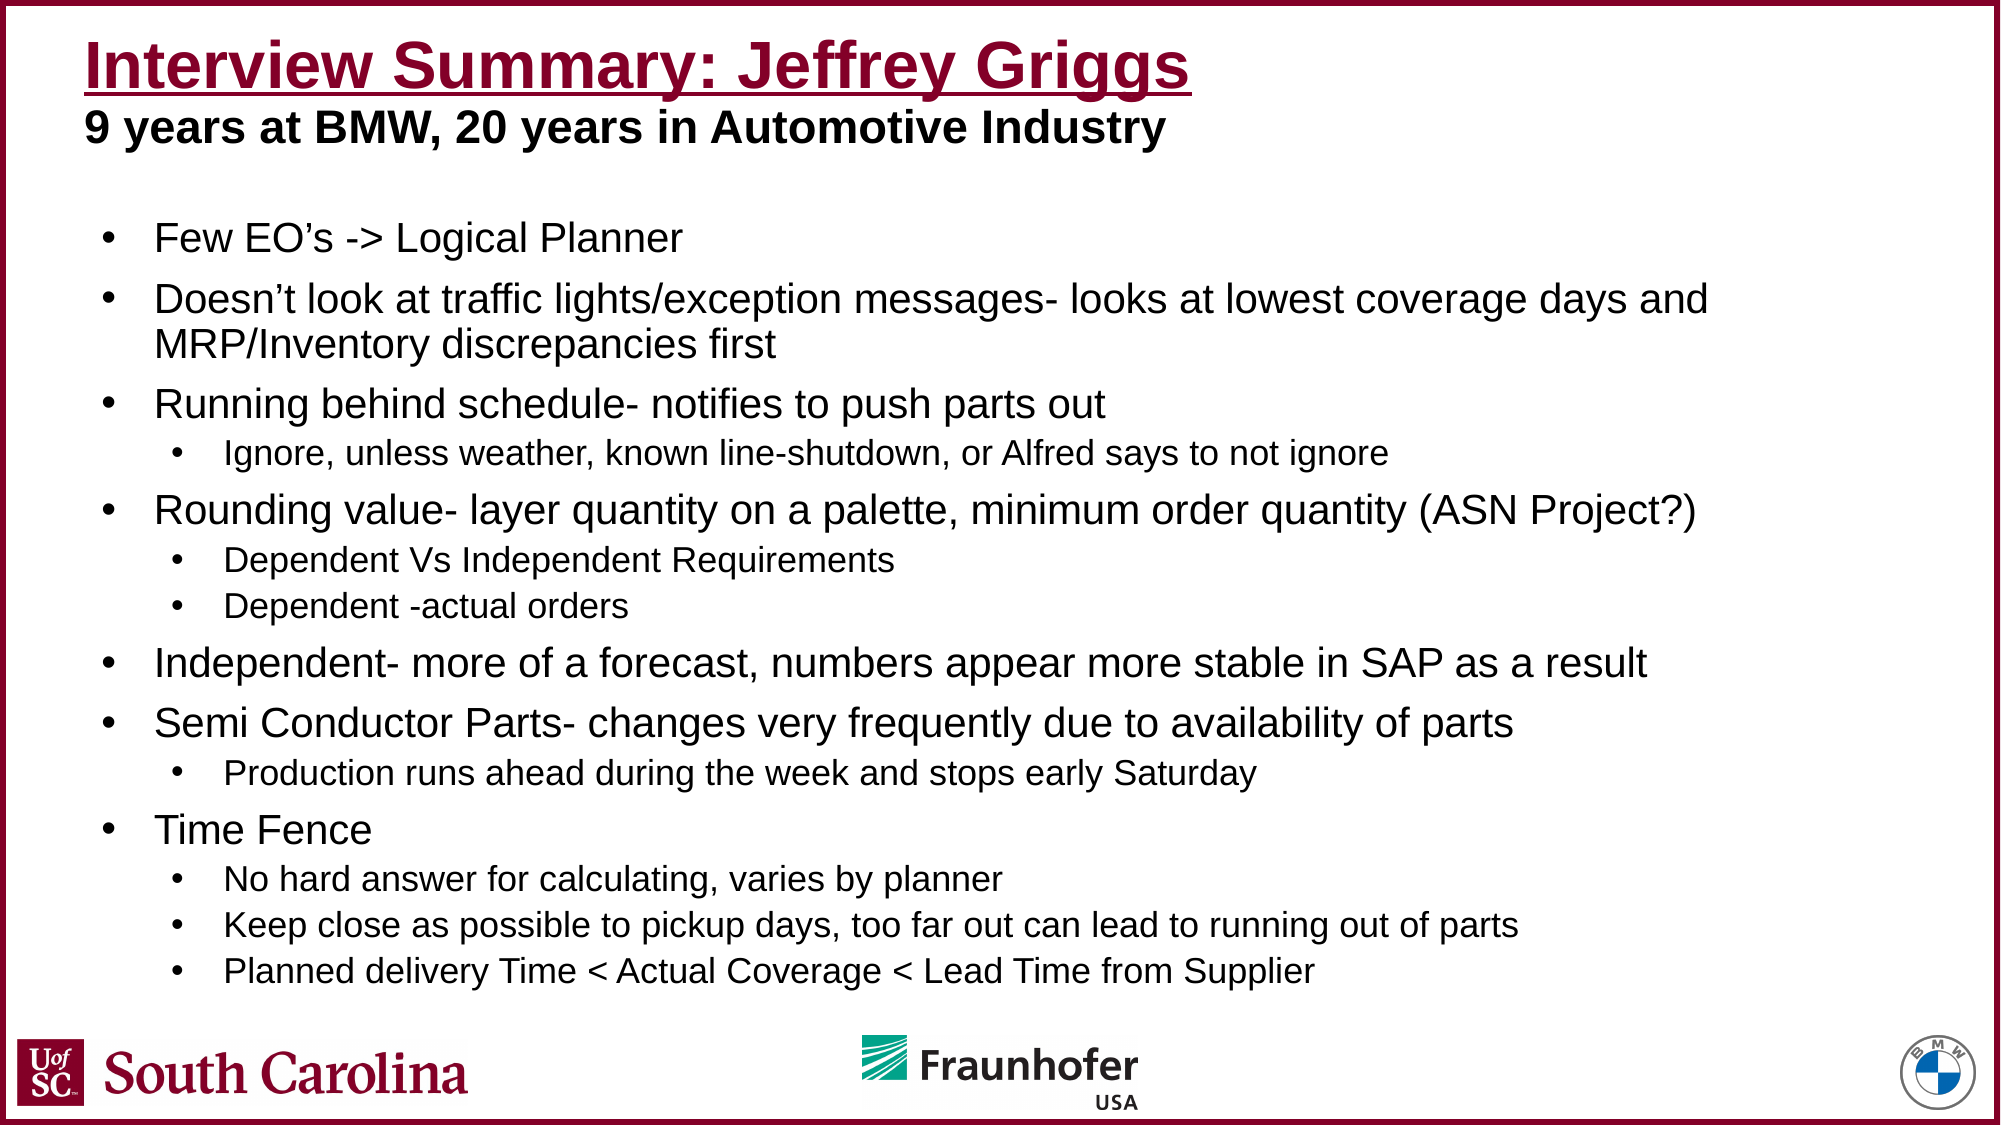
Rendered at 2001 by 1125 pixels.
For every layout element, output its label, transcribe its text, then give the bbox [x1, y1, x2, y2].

picture [17, 1039, 468, 1106]
picture [1900, 1035, 1976, 1110]
title Interview Summary: Jeffrey Griggs 9 years at BMW, 20 years in Automotive Industry [69, 22, 1935, 162]
picture [862, 1035, 1138, 1110]
list Few EO’s -> Logical Planner Doesn’t look at traffic lights/exception messages- looks at lowest coverage days and MRP/Inventory discrepancies first Running behind schedule- notifies to push parts out Ignore, unless weather, known line-shutdown, or Alfred says to not ignore Rounding value- layer quantity on a palette, minimum order quantity (ASN Project?) Dependent Vs Independent Requirements Dependent -actual orders Independent- more of a forecast, numbers appear more stable in SAP as a result Semi Conductor Parts- changes very frequently due to availability of parts Production runs ahead during the week and stops early Saturday Time Fence No hard answer for calculating, varies by planner Keep close as possible to pickup days, too far out can lead to running out of parts Planned delivery Time < Actual Coverage < Lead Time from Supplier [69, 209, 1935, 1008]
